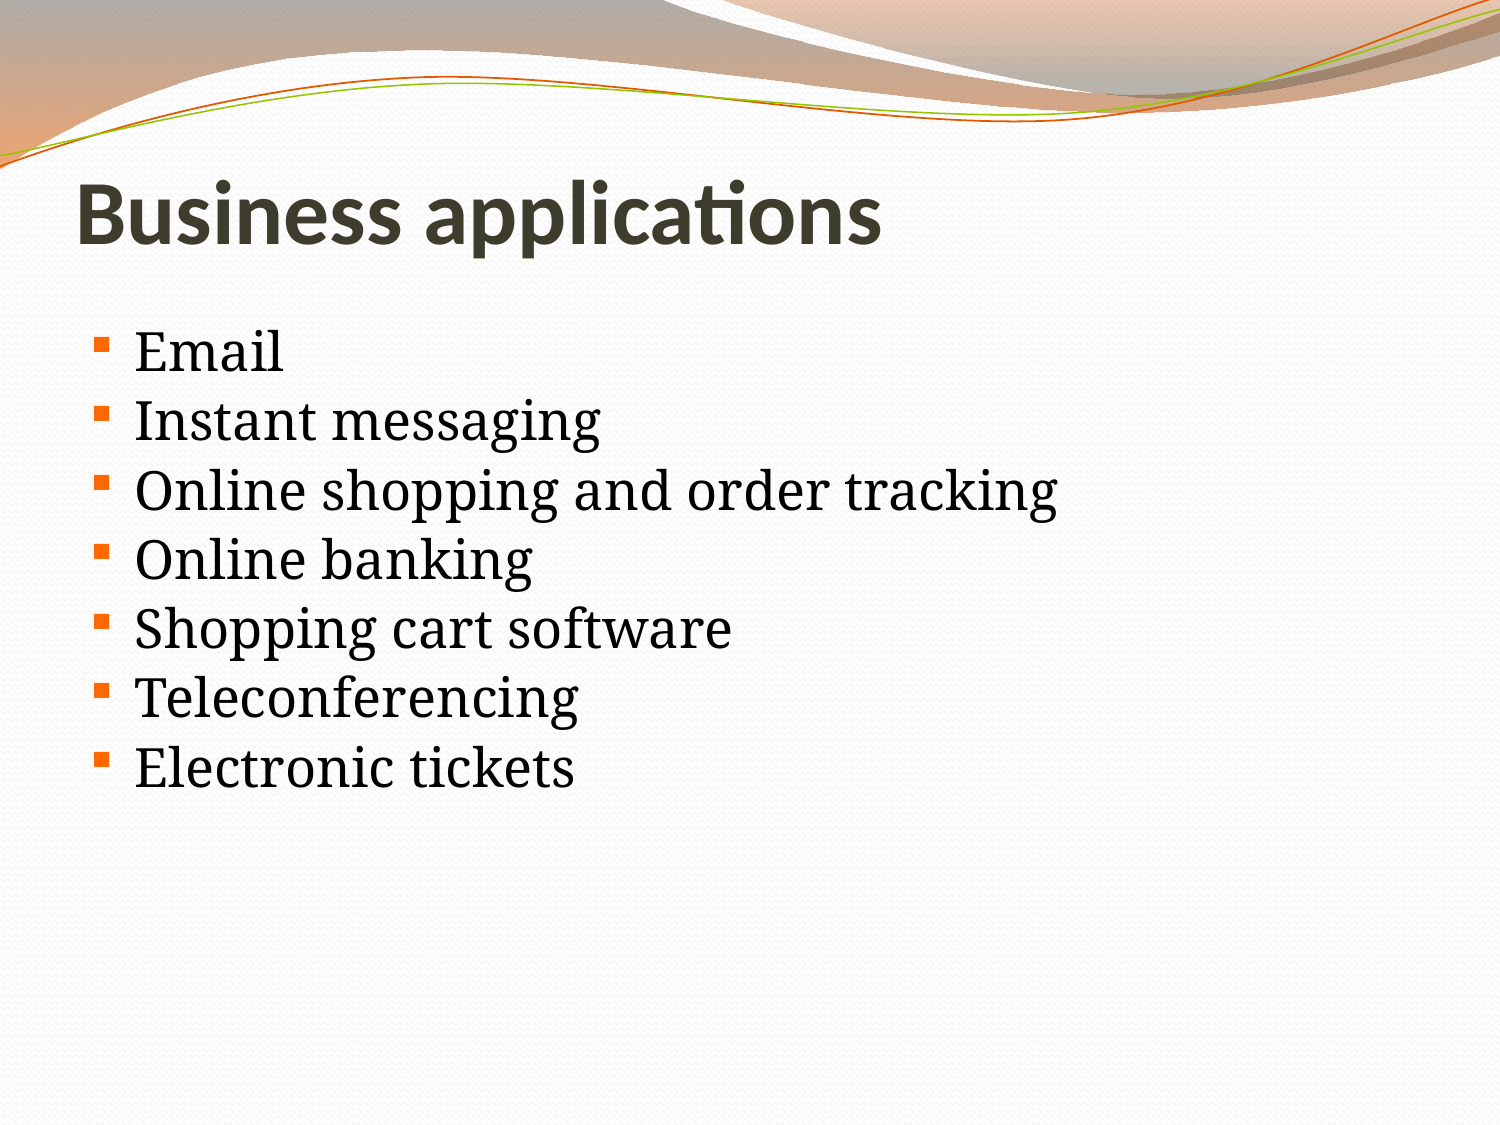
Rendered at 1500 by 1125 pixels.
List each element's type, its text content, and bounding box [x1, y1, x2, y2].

list Email Instant messaging Online shopping and order tracking Online banking Shopping cart software Teleconferencing Electronic tickets [75, 317, 1425, 1038]
title Business applications [75, 75, 1425, 263]
